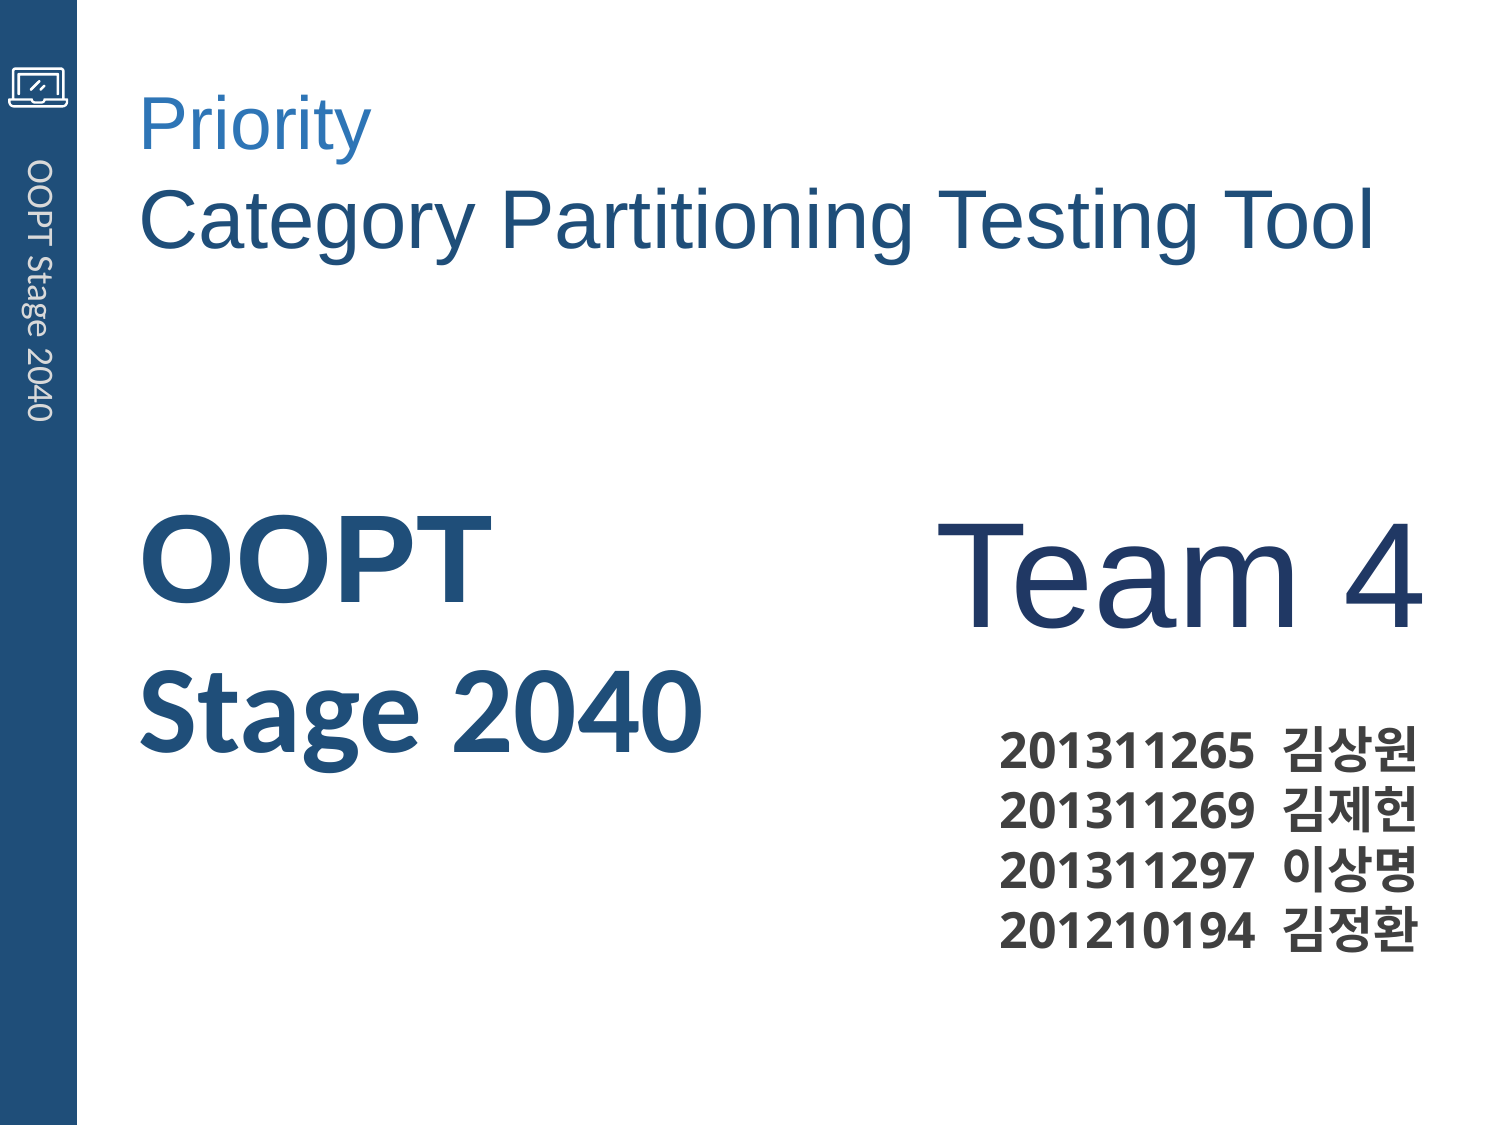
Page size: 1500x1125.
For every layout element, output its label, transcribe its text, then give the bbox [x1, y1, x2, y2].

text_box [8, 67, 69, 108]
text_box OOPT Stage 2040 [0, 145, 73, 863]
text_box Team 4 [920, 469, 1447, 665]
text_box Priority Category Partitioning Testing Tool [123, 67, 1447, 273]
text_box OOPT Stage 2040 [123, 469, 799, 785]
text_box 201311265 김상원 201311269 김제헌 201311297 이상명 201210194 김정환 [984, 711, 1447, 1027]
text_box [0, 0, 78, 1125]
